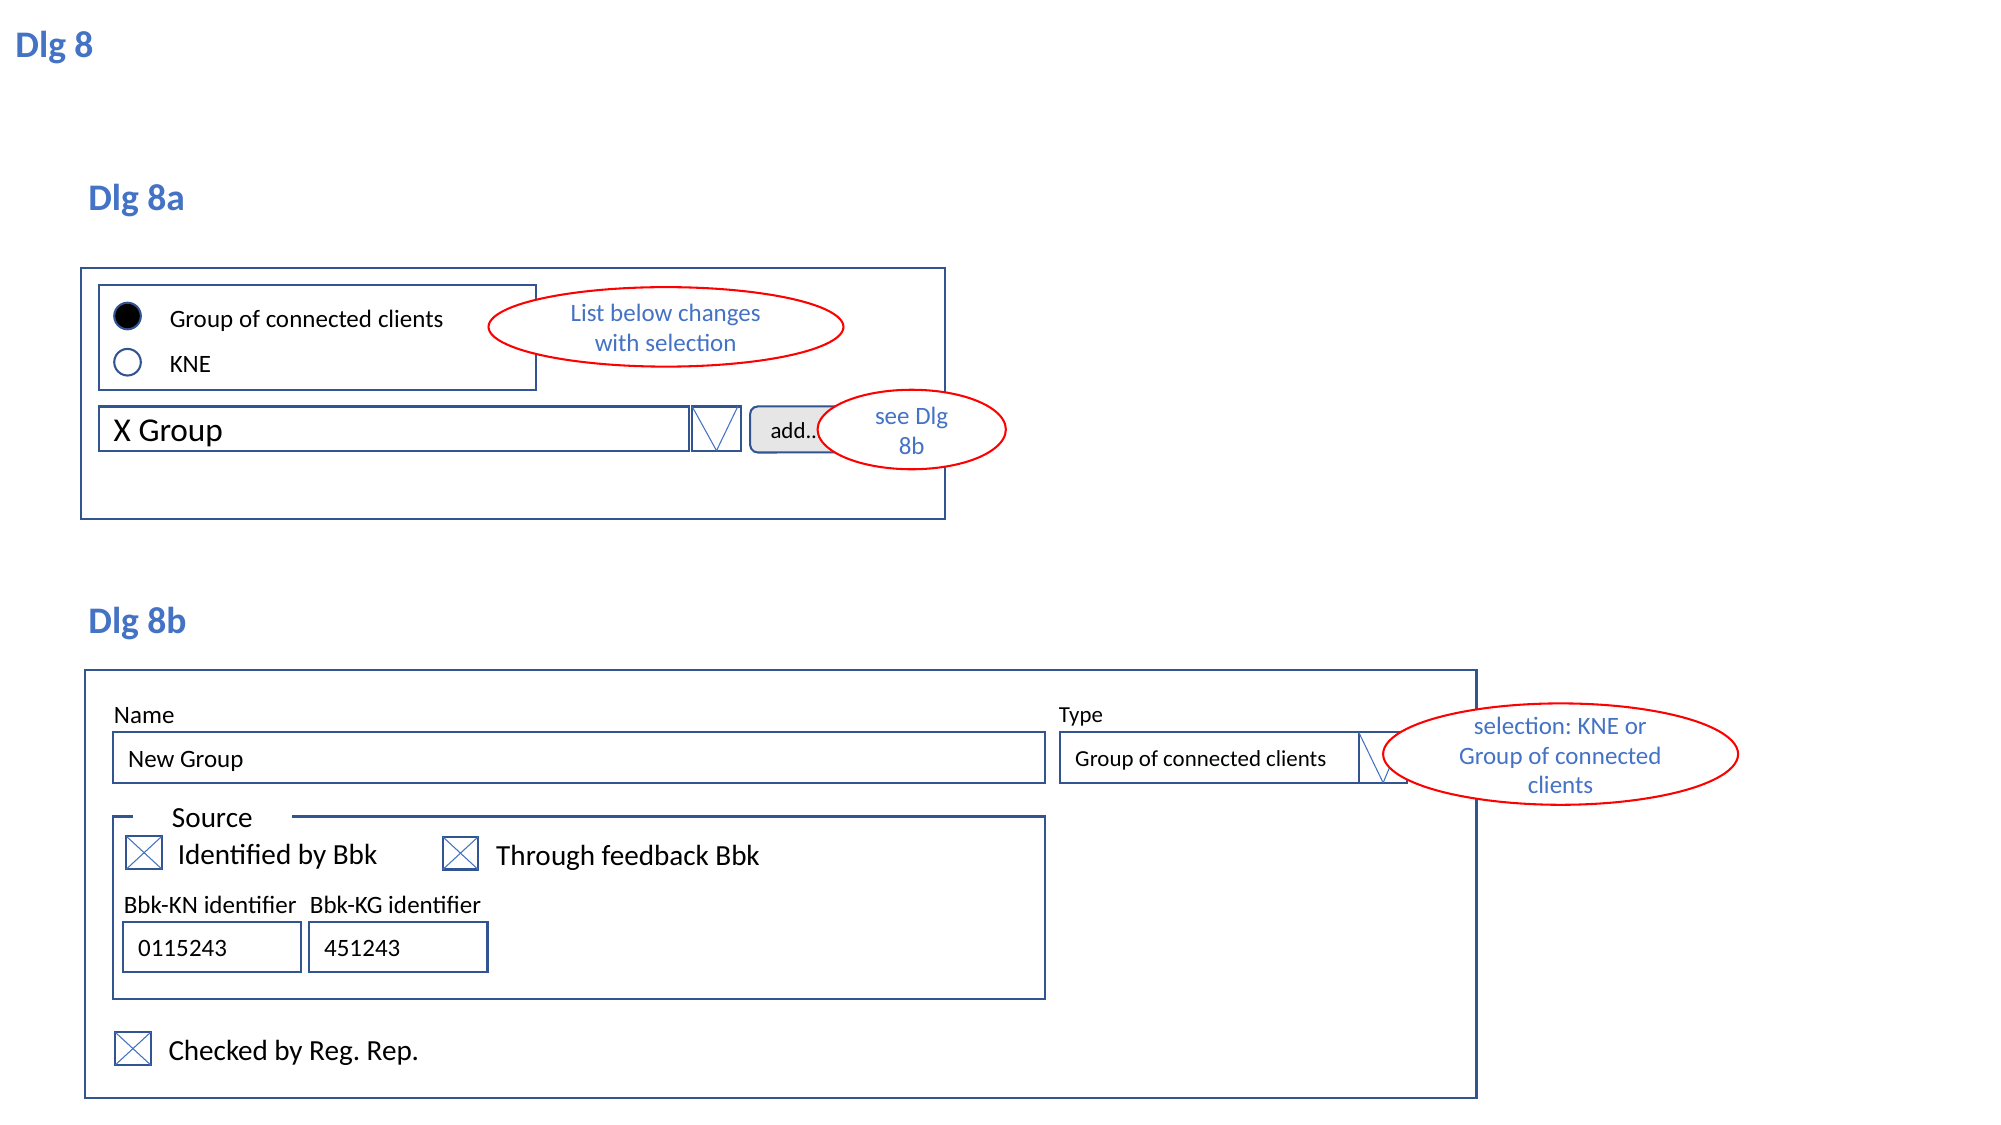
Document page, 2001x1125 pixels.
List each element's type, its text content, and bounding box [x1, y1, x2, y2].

text_box see Dlg 8b [816, 388, 1007, 471]
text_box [99, 406, 741, 451]
text_box Type [1044, 692, 1296, 735]
text_box Source [133, 804, 292, 828]
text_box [99, 284, 537, 390]
text_box Identified by Bbk [163, 828, 457, 878]
text_box List below changes with selection [537, 286, 845, 368]
text_box Through feedback Bbk [481, 828, 775, 879]
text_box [442, 836, 479, 870]
text_box [80, 267, 946, 520]
text_box Dlg 8 [0, 12, 109, 73]
text_box selection: KNE or Group of connected clients [1398, 702, 1740, 806]
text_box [109, 881, 295, 973]
text_box [84, 669, 1478, 1099]
text_box New Group [112, 731, 1046, 784]
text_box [115, 1032, 151, 1065]
text_box [112, 815, 1046, 1000]
text_box Name [99, 691, 287, 736]
text_box Dlg 8b [73, 588, 202, 649]
text_box Dlg 8a [73, 165, 200, 226]
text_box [126, 836, 162, 870]
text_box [295, 881, 509, 973]
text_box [1060, 732, 1408, 783]
text_box Checked by Reg. Rep. [153, 1024, 435, 1074]
text_box add... [749, 405, 833, 454]
